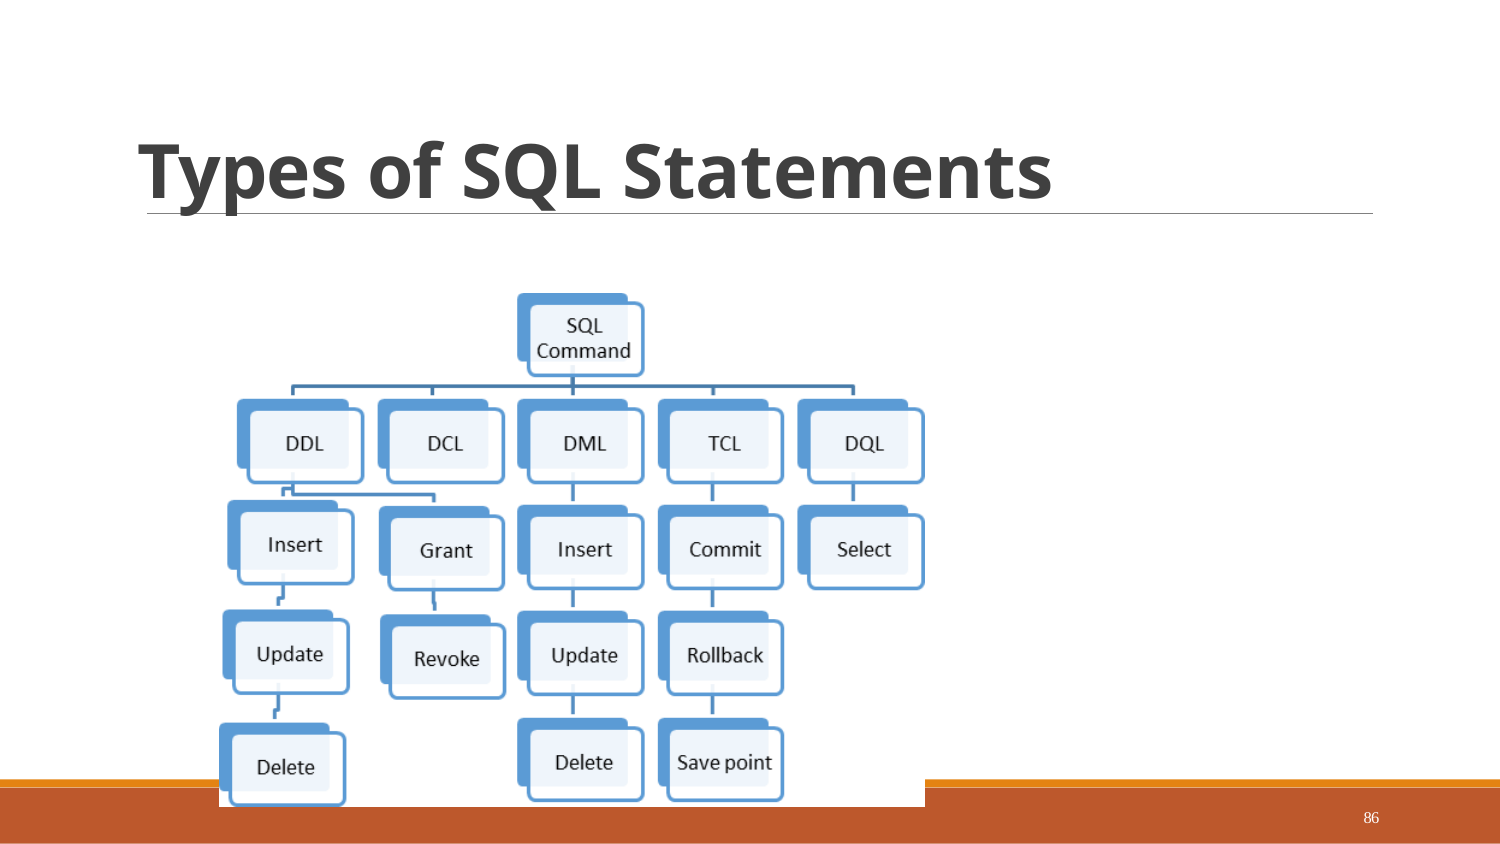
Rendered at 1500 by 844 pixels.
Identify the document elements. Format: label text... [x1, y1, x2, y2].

slide_number 86 [1218, 572, 1380, 844]
title Types of SQL Statements [135, 0, 1373, 214]
picture [218, 292, 926, 808]
